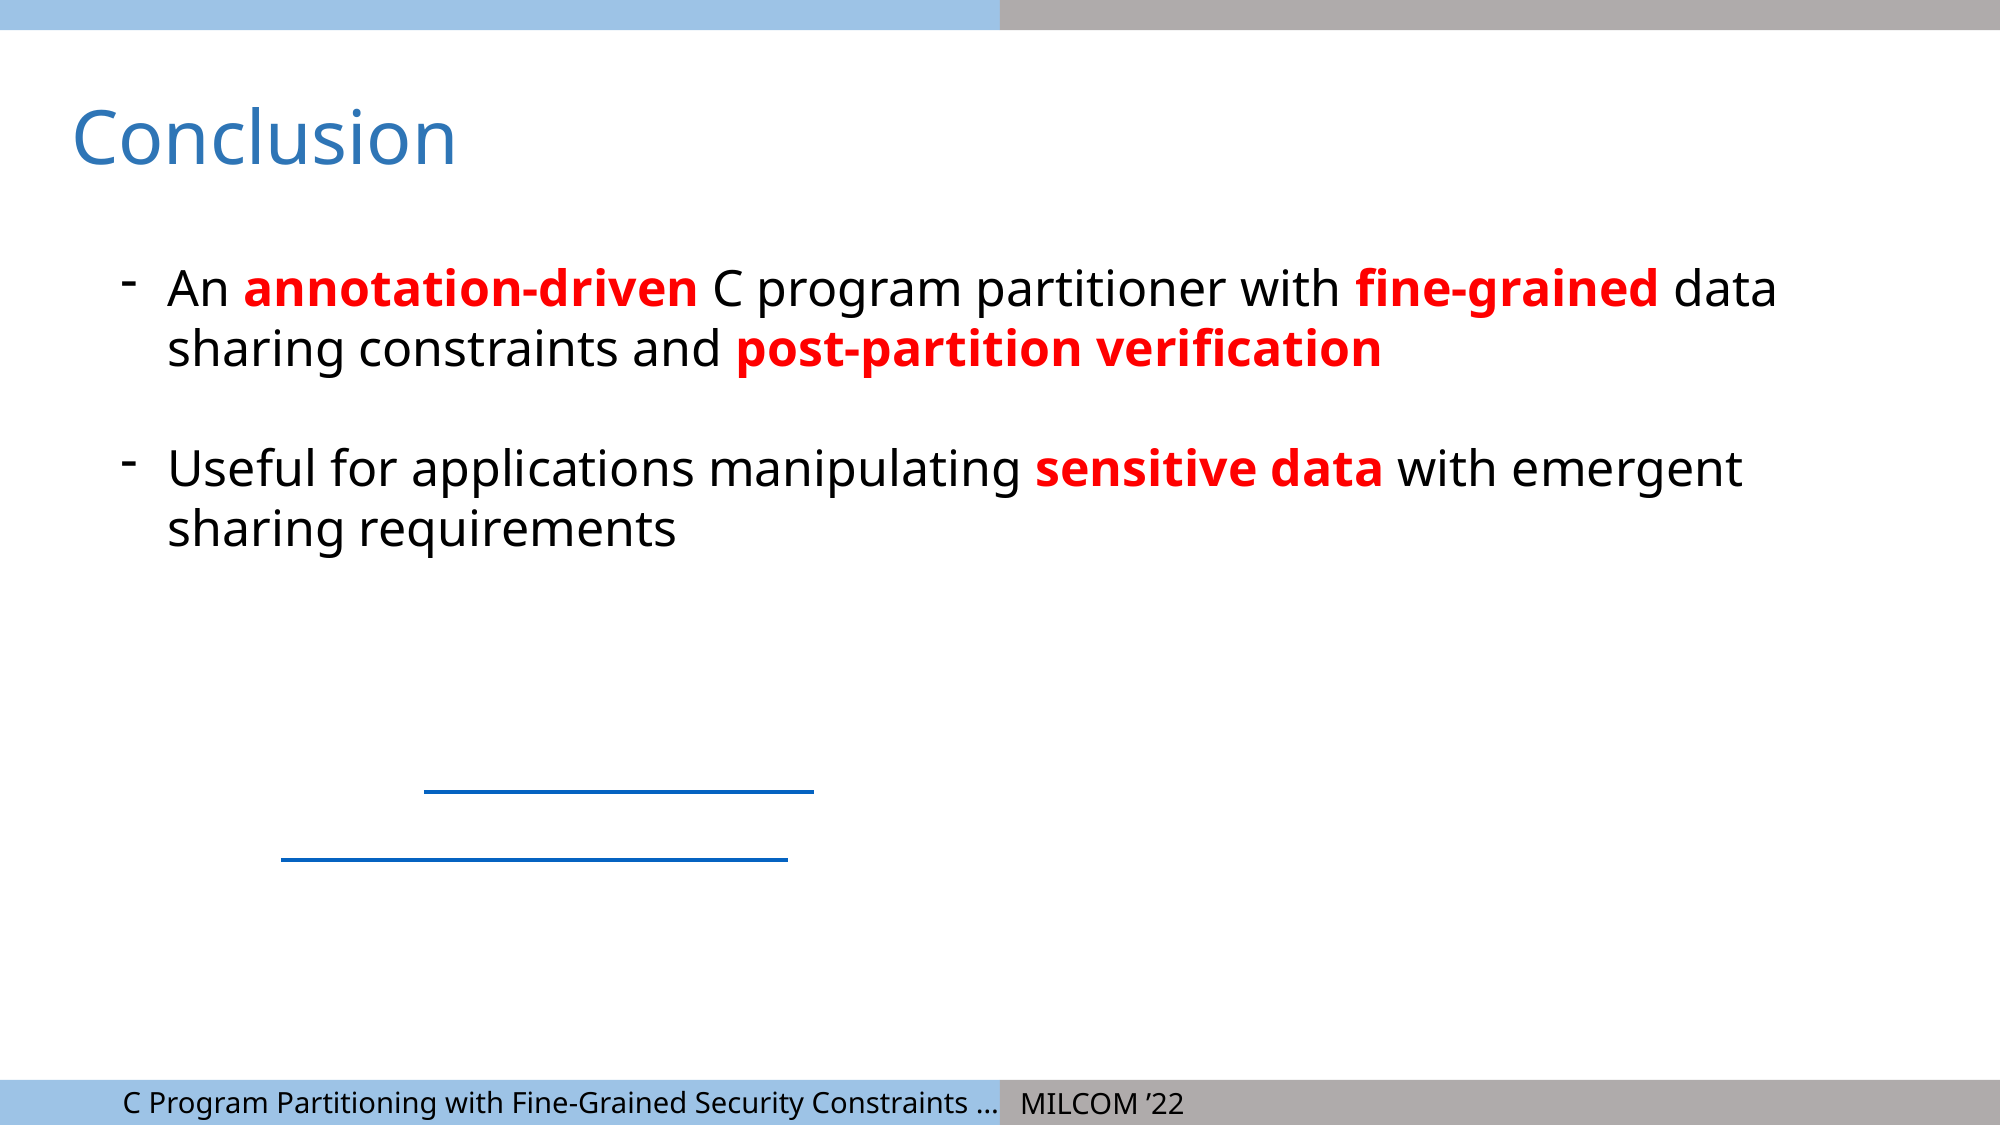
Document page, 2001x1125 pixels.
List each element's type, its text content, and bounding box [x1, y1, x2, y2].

text_box [0, 0, 999, 31]
text_box C Program Partitioning with Fine-Grained Security Constraints … [107, 1077, 1005, 1125]
text_box [0, 1079, 107, 1125]
text_box An annotation-driven C program partitioner with fine-grained data sharing constraints and post-partition verification Useful for applications manipulating sensitive data with emergent sharing requirements [105, 249, 1911, 1001]
text_box [1200, 1079, 2000, 1125]
text_box [999, 0, 2000, 31]
text_box MILCOM ’22 [1005, 1077, 1200, 1125]
text_box Conclusion [56, 82, 1938, 188]
